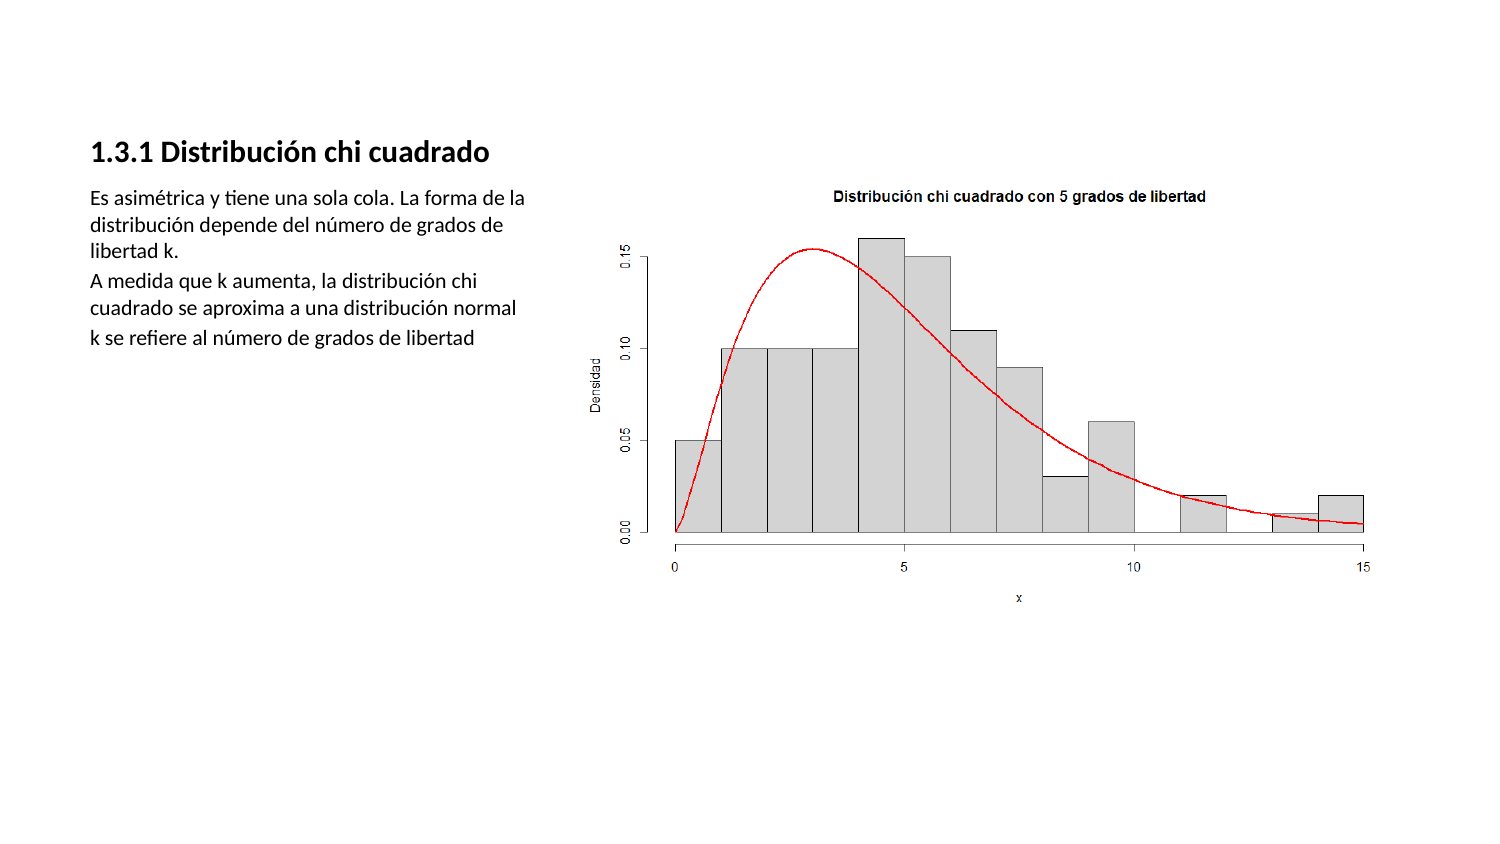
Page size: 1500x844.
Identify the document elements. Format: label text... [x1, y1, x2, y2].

list Es asimétrica y tiene una sola cola. La forma de la distribución depende del número de grados de libertad k. A medida que k aumenta, la distribución chi cuadrado se aproxima a una distribución normal k se refiere al número de grados de libertad [75, 176, 569, 754]
title 1.3.1 Distribución chi cuadrado [75, 33, 569, 176]
picture [585, 164, 1424, 621]
